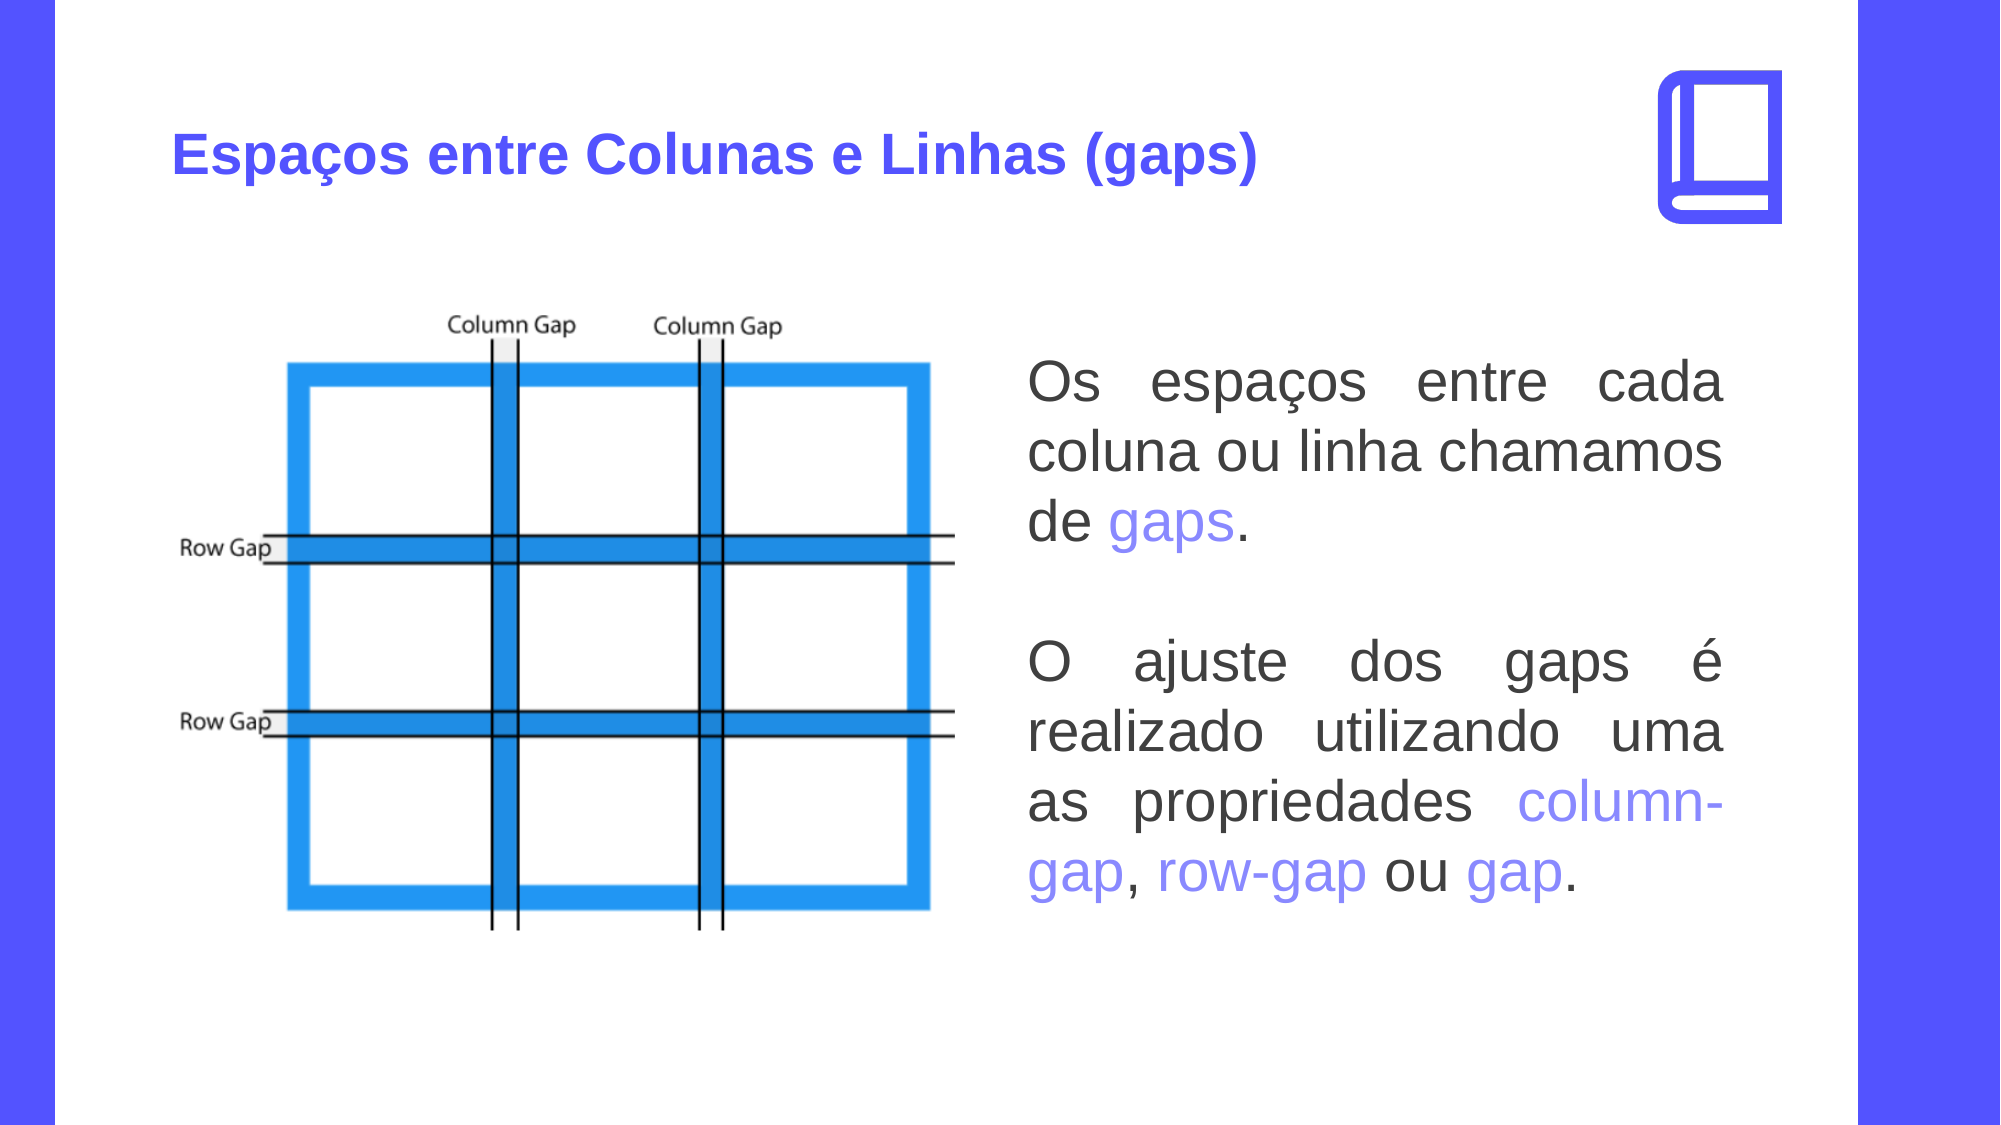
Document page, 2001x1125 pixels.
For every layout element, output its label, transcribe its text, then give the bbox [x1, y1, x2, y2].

picture [1655, 69, 1783, 225]
text_box Os espaços entre cada coluna ou linha chamamos de gaps. O ajuste dos gaps é realizado utilizando uma as propriedades column-gap, row-gap ou gap. [1012, 335, 1740, 911]
picture [156, 290, 1000, 947]
text_box [0, 0, 55, 1125]
text_box [1858, 0, 2000, 1125]
text_box Espaços entre Colunas e Linhas (gaps) [156, 117, 1423, 202]
